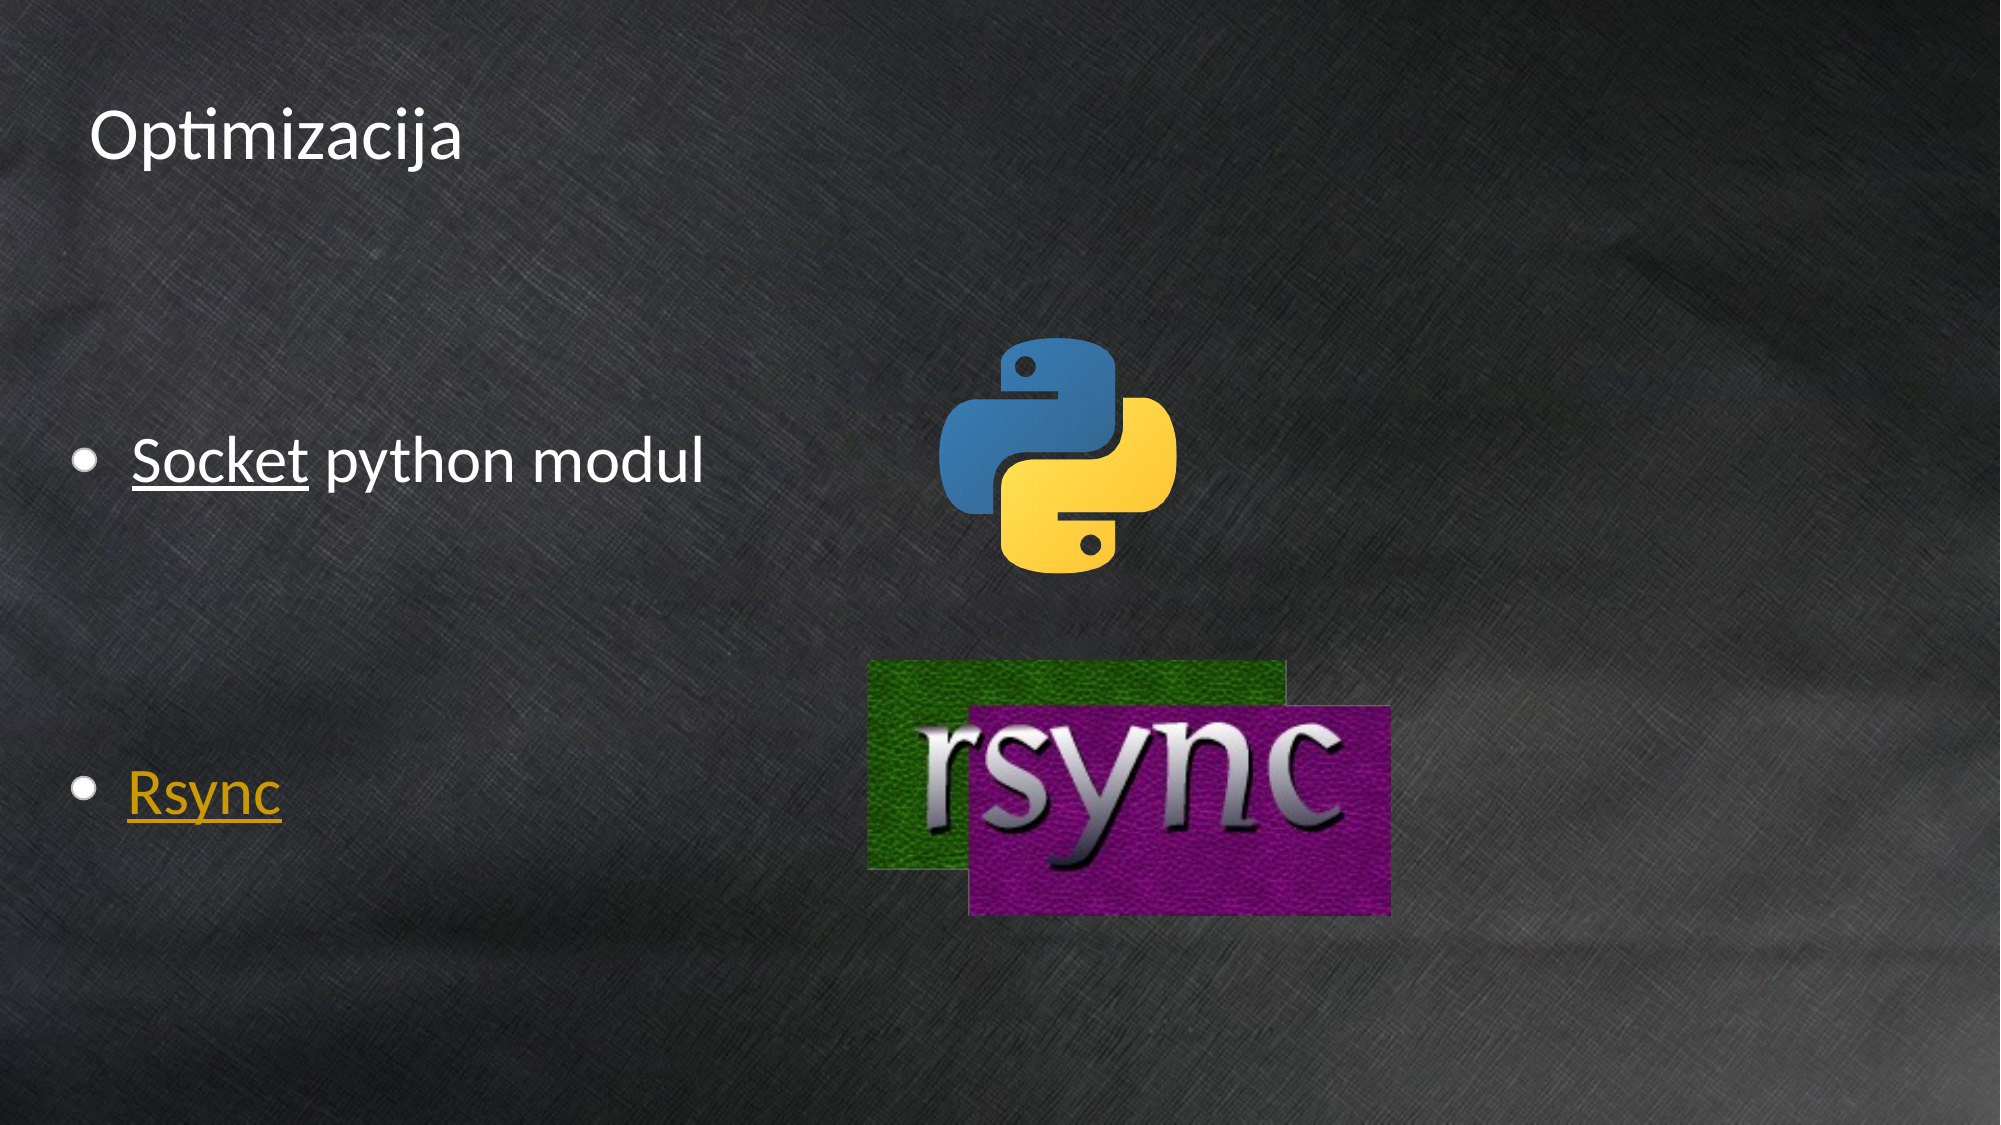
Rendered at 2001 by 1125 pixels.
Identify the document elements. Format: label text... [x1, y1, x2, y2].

text_box Rsync [112, 740, 725, 835]
text_box Optimizacija [74, 77, 480, 183]
text_box [71, 447, 98, 473]
text_box [70, 775, 97, 801]
text_box Socket python modul [117, 408, 729, 503]
picture [0, 0, 2000, 1125]
